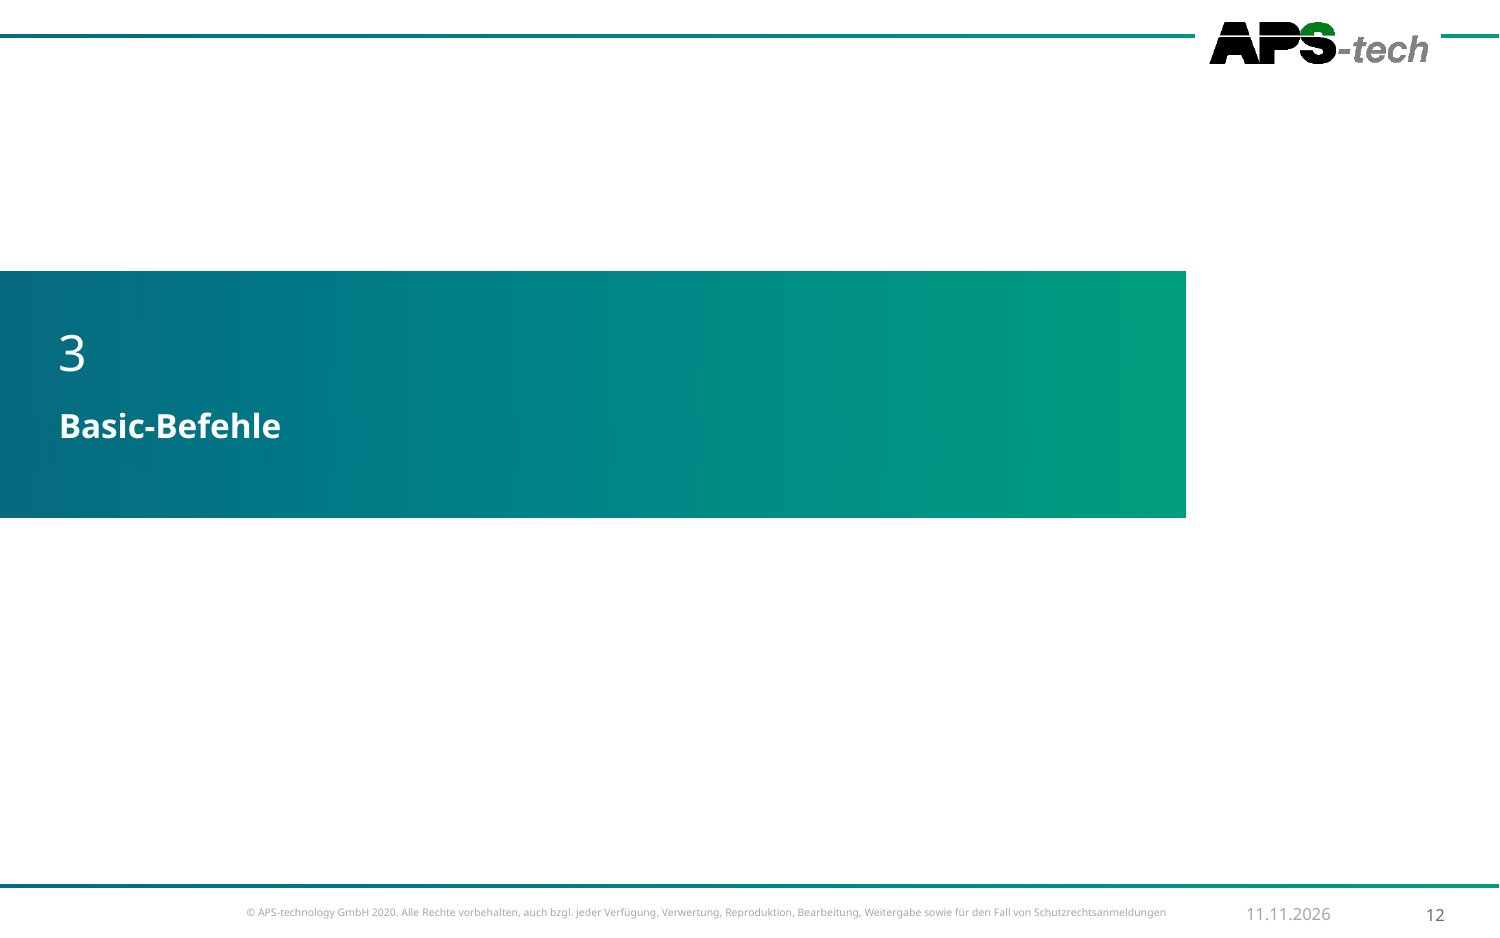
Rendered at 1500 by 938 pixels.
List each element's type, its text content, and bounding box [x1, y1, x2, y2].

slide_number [1226, 902, 1351, 927]
picture [0, 884, 1500, 888]
title 3 [0, 270, 1182, 393]
picture [0, 271, 1187, 518]
picture [0, 34, 1195, 38]
slide_number 12 [1385, 903, 1485, 929]
picture [1196, 0, 1500, 87]
list Basic-Befehle [0, 393, 1182, 456]
